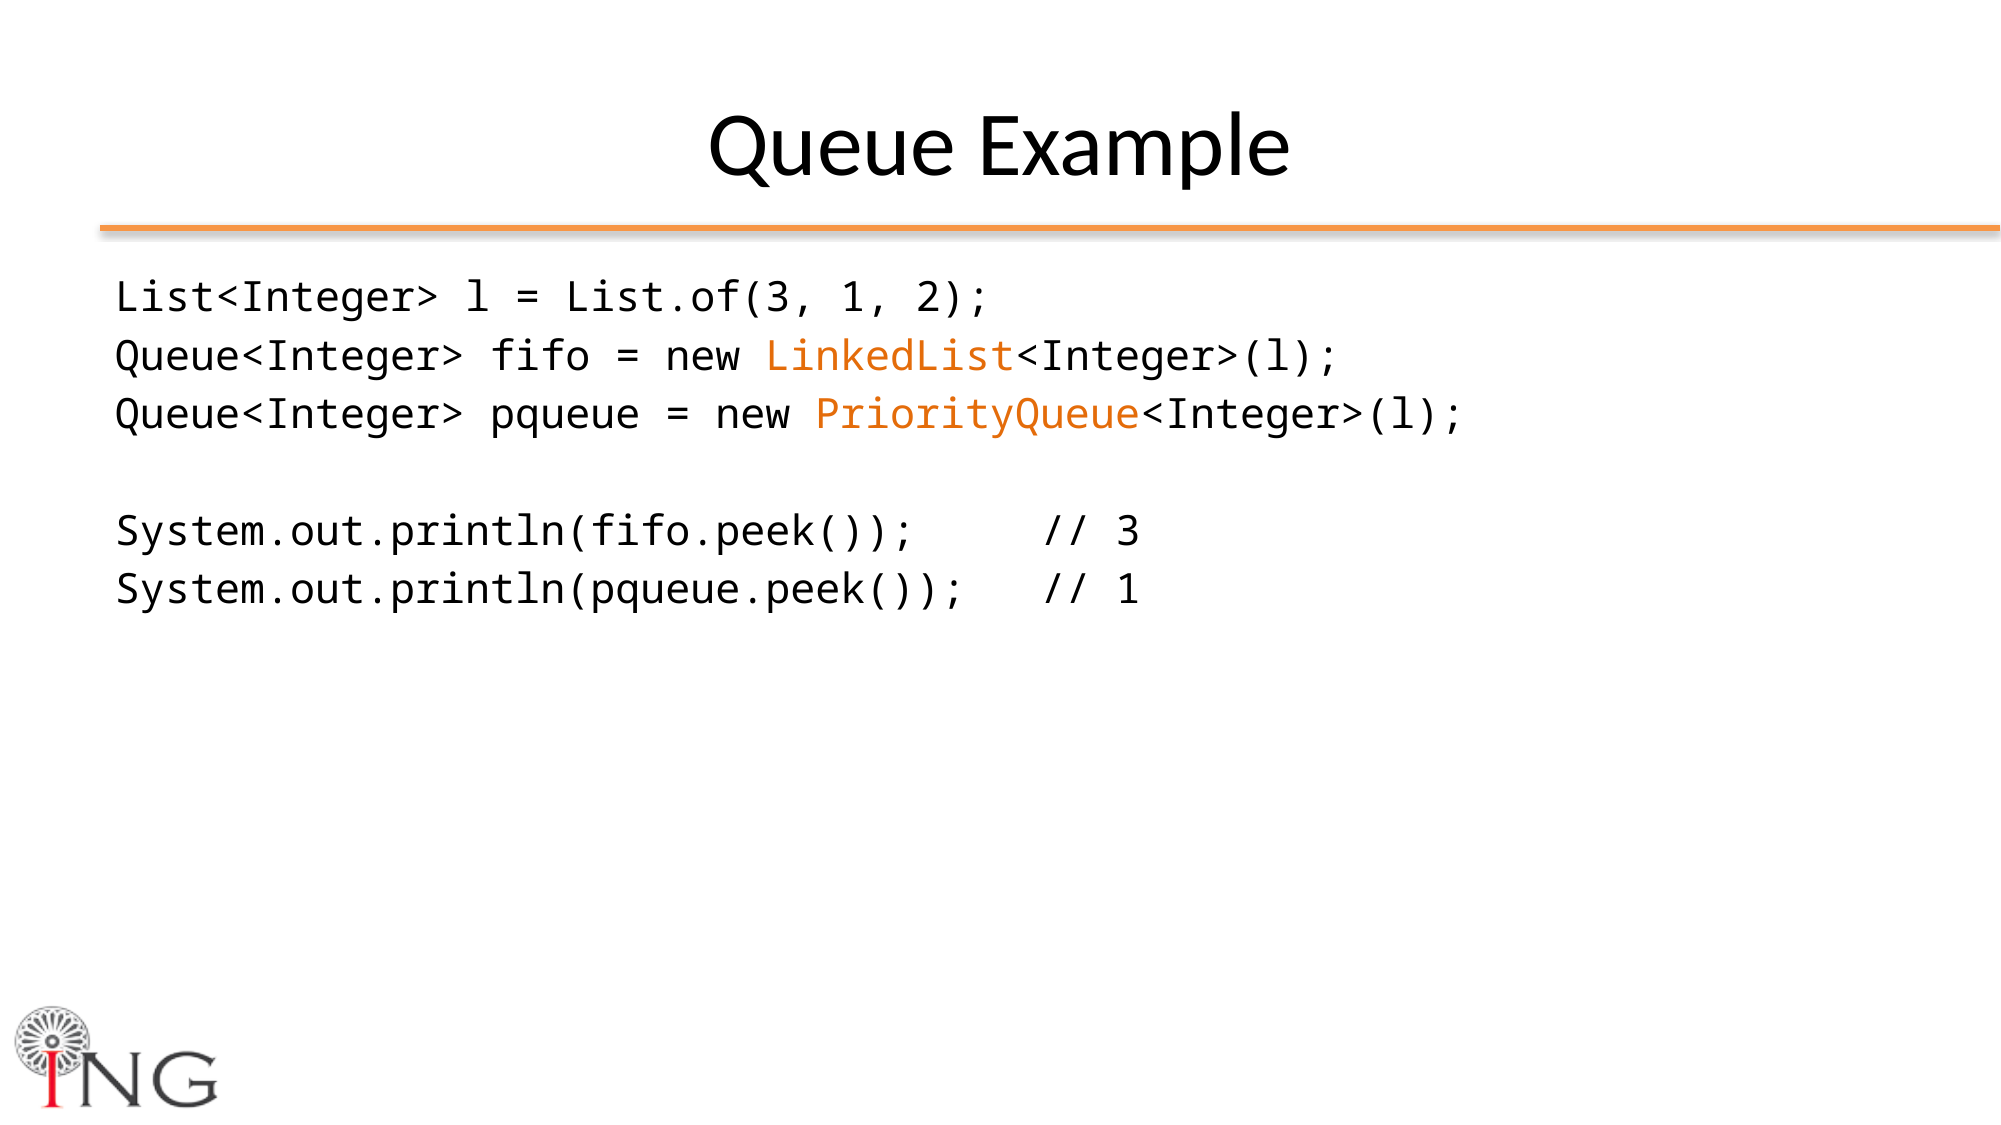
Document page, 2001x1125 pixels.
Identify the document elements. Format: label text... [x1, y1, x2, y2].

title Queue Example [99, 45, 1900, 233]
picture [0, 987, 244, 1125]
list List<Integer> l = List.of(3, 1, 2); Queue<Integer> fifo = new LinkedList<Integer>(l); Queue<Integer> pqueue = new PriorityQueue<Integer>(l); System.out.println(fifo.peek()); // 3 System.out.println(pqueue.peek()); // 1 [99, 262, 1900, 1005]
